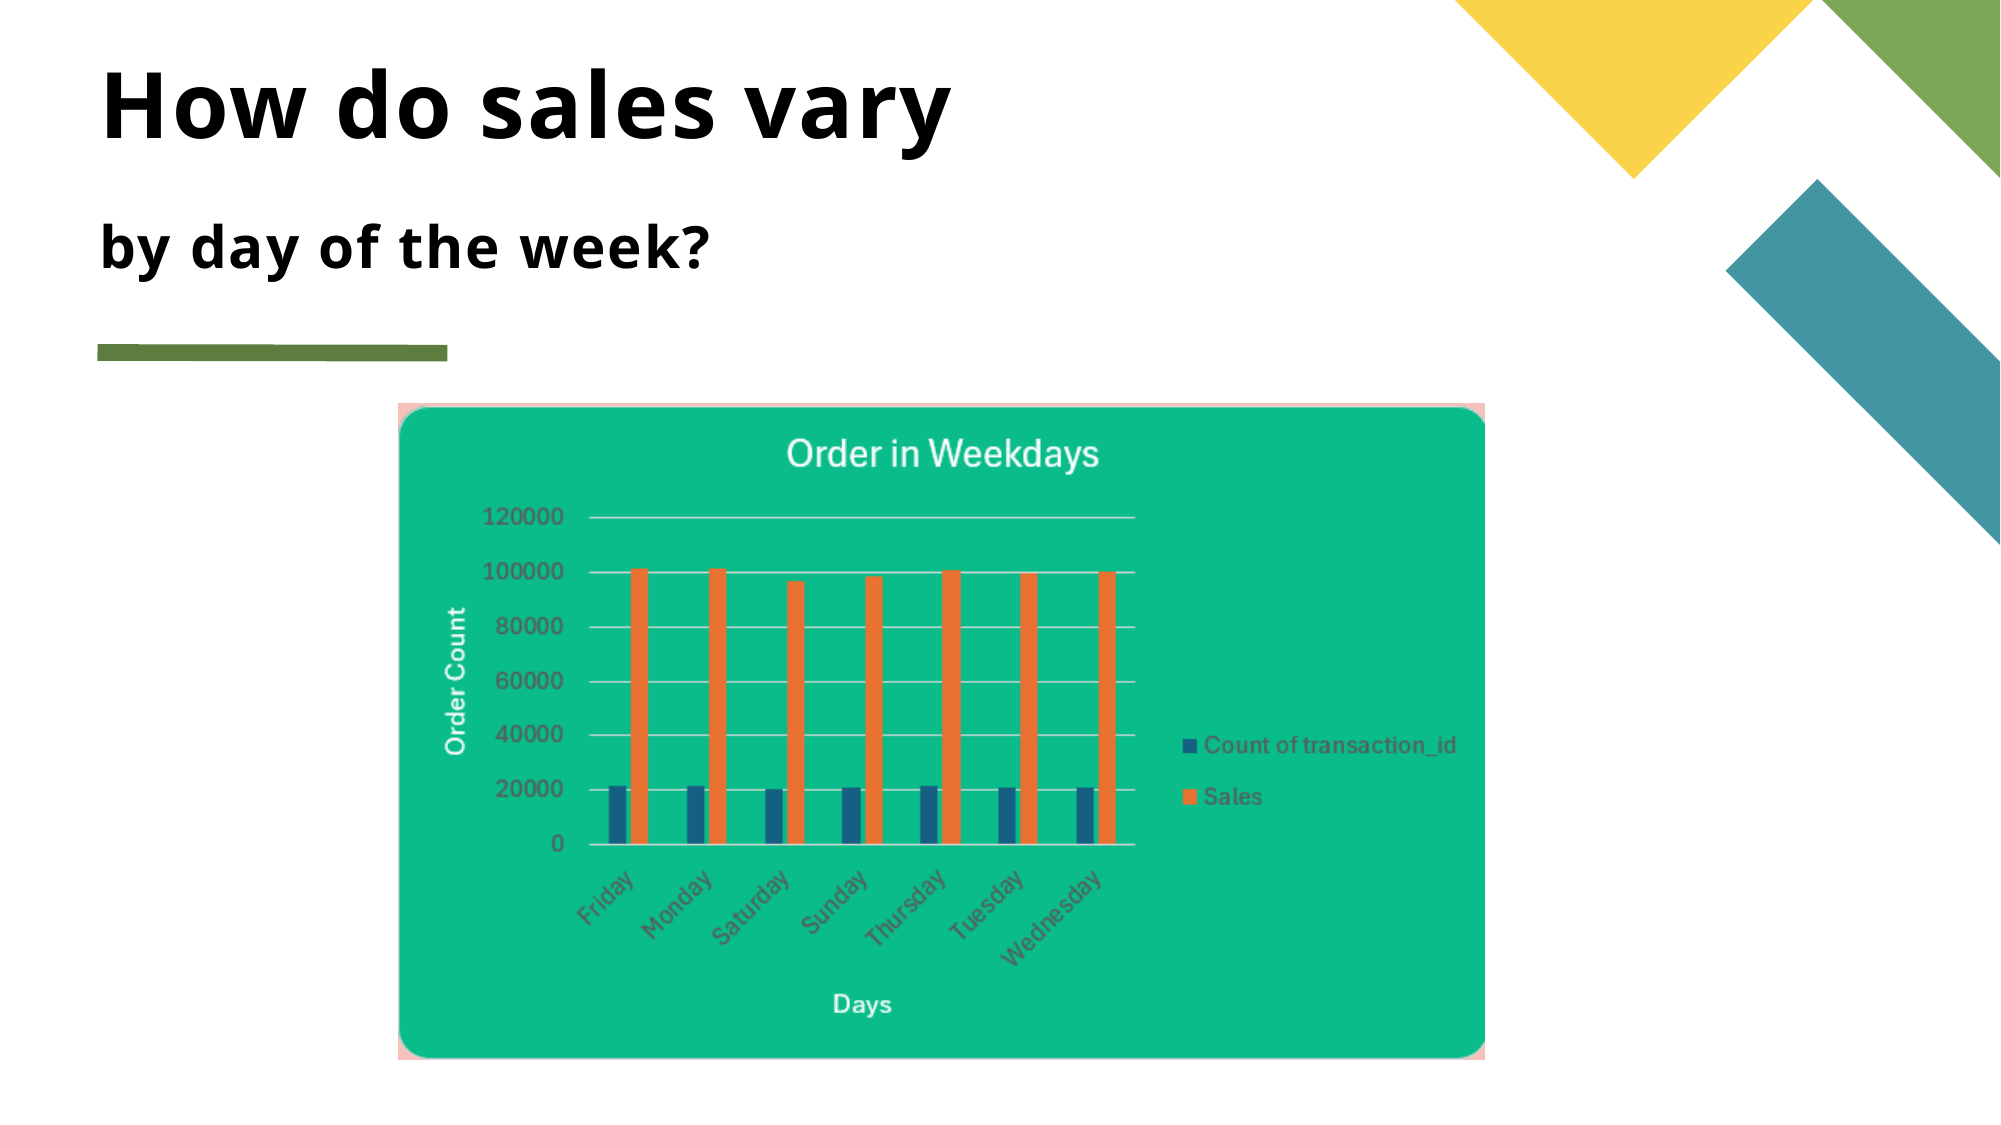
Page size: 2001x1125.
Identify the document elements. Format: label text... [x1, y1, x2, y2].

picture [398, 403, 1485, 1060]
text_box How do sales vary [99, 40, 1900, 157]
title by day of the week? [99, 197, 1900, 280]
